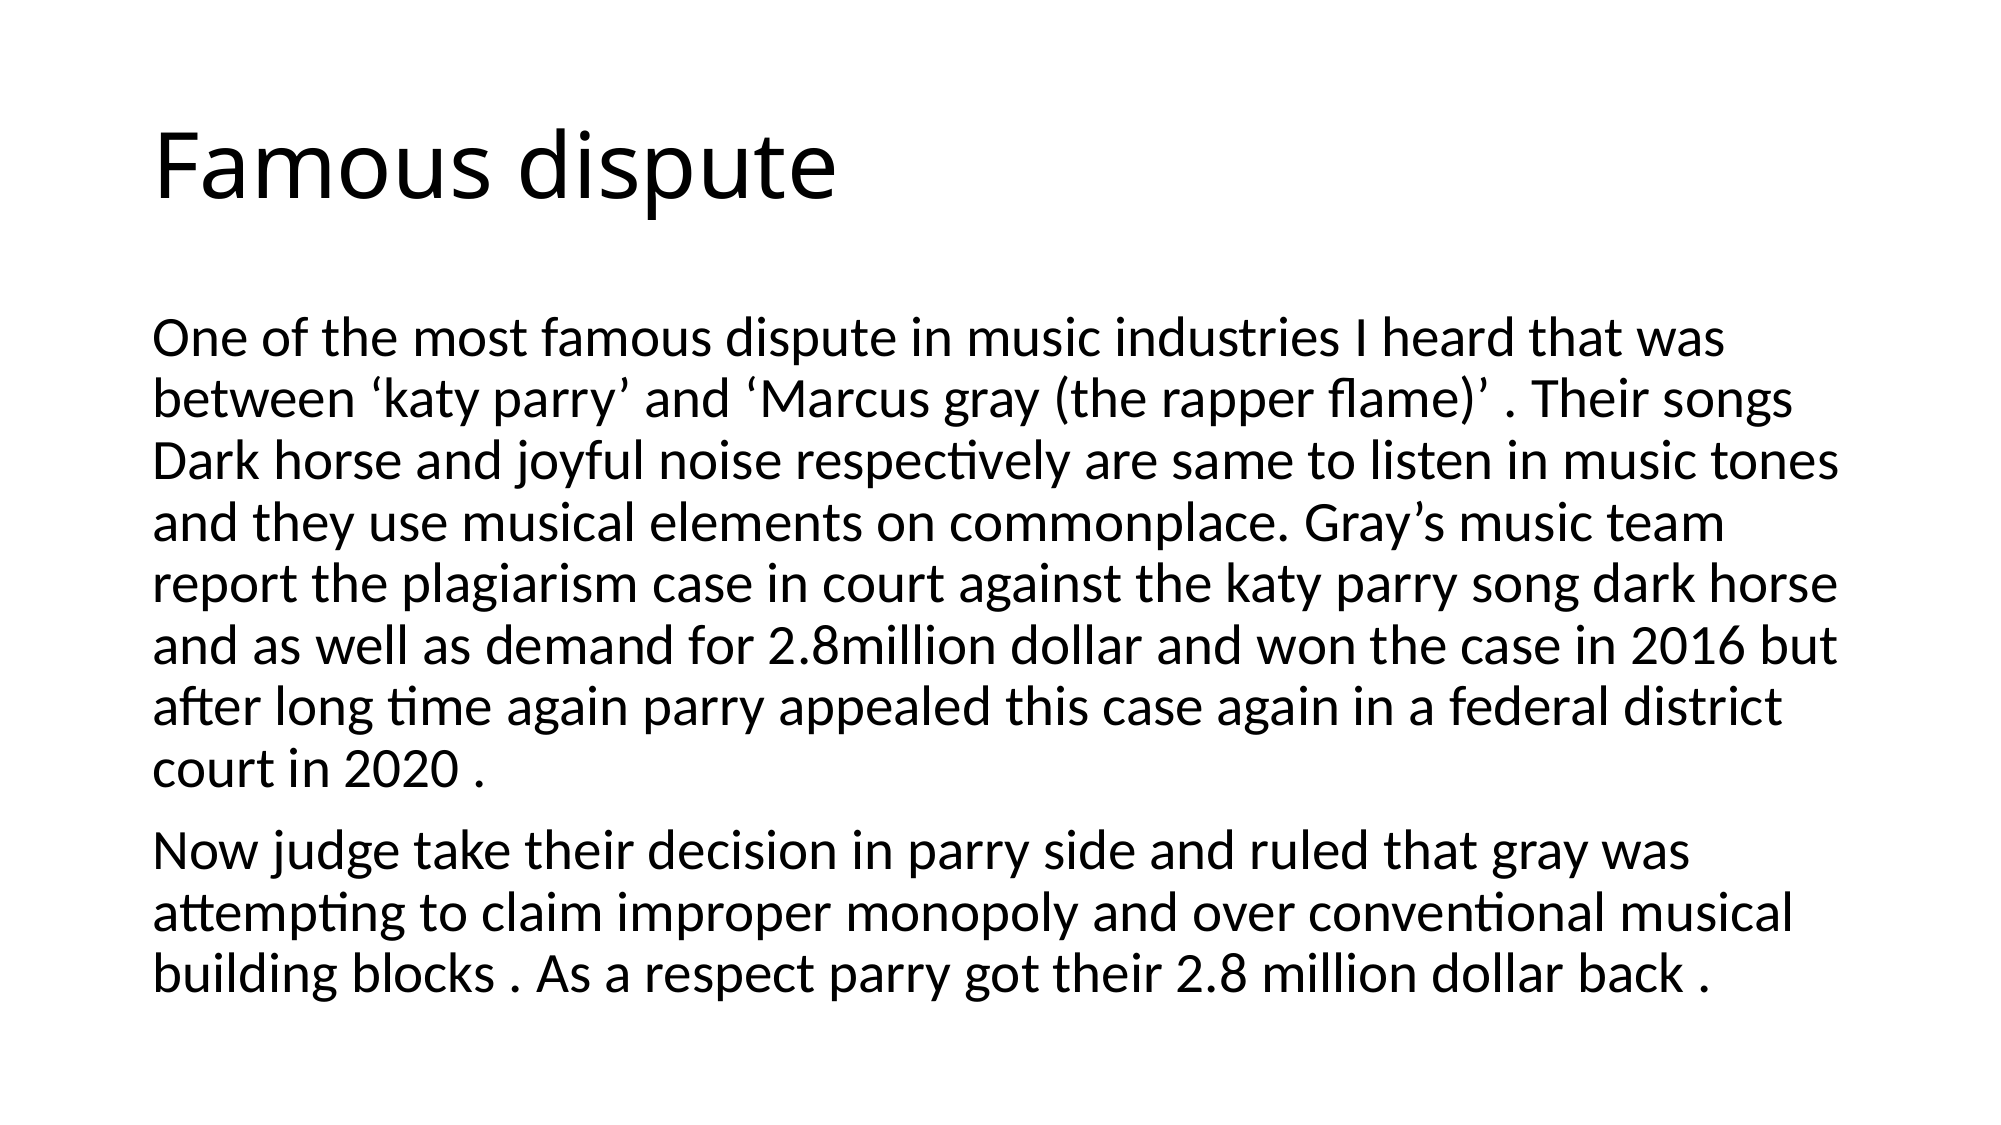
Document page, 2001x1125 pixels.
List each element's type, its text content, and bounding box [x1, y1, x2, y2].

list One of the most famous dispute in music industries I heard that was between ‘katy parry’ and ‘Marcus gray (the rapper flame)’ . Their songs Dark horse and joyful noise respectively are same to listen in music tones and they use musical elements on commonplace. Gray’s music team report the plagiarism case in court against the katy parry song dark horse and as well as demand for 2.8million dollar and won the case in 2016 but after long time again parry appealed this case again in a federal district court in 2020 . Now judge take their decision in parry side and ruled that gray was attempting to claim improper monopoly and over conventional musical building blocks . As a respect parry got their 2.8 million dollar back . [137, 299, 1863, 1014]
title Famous dispute [137, 59, 1863, 278]
